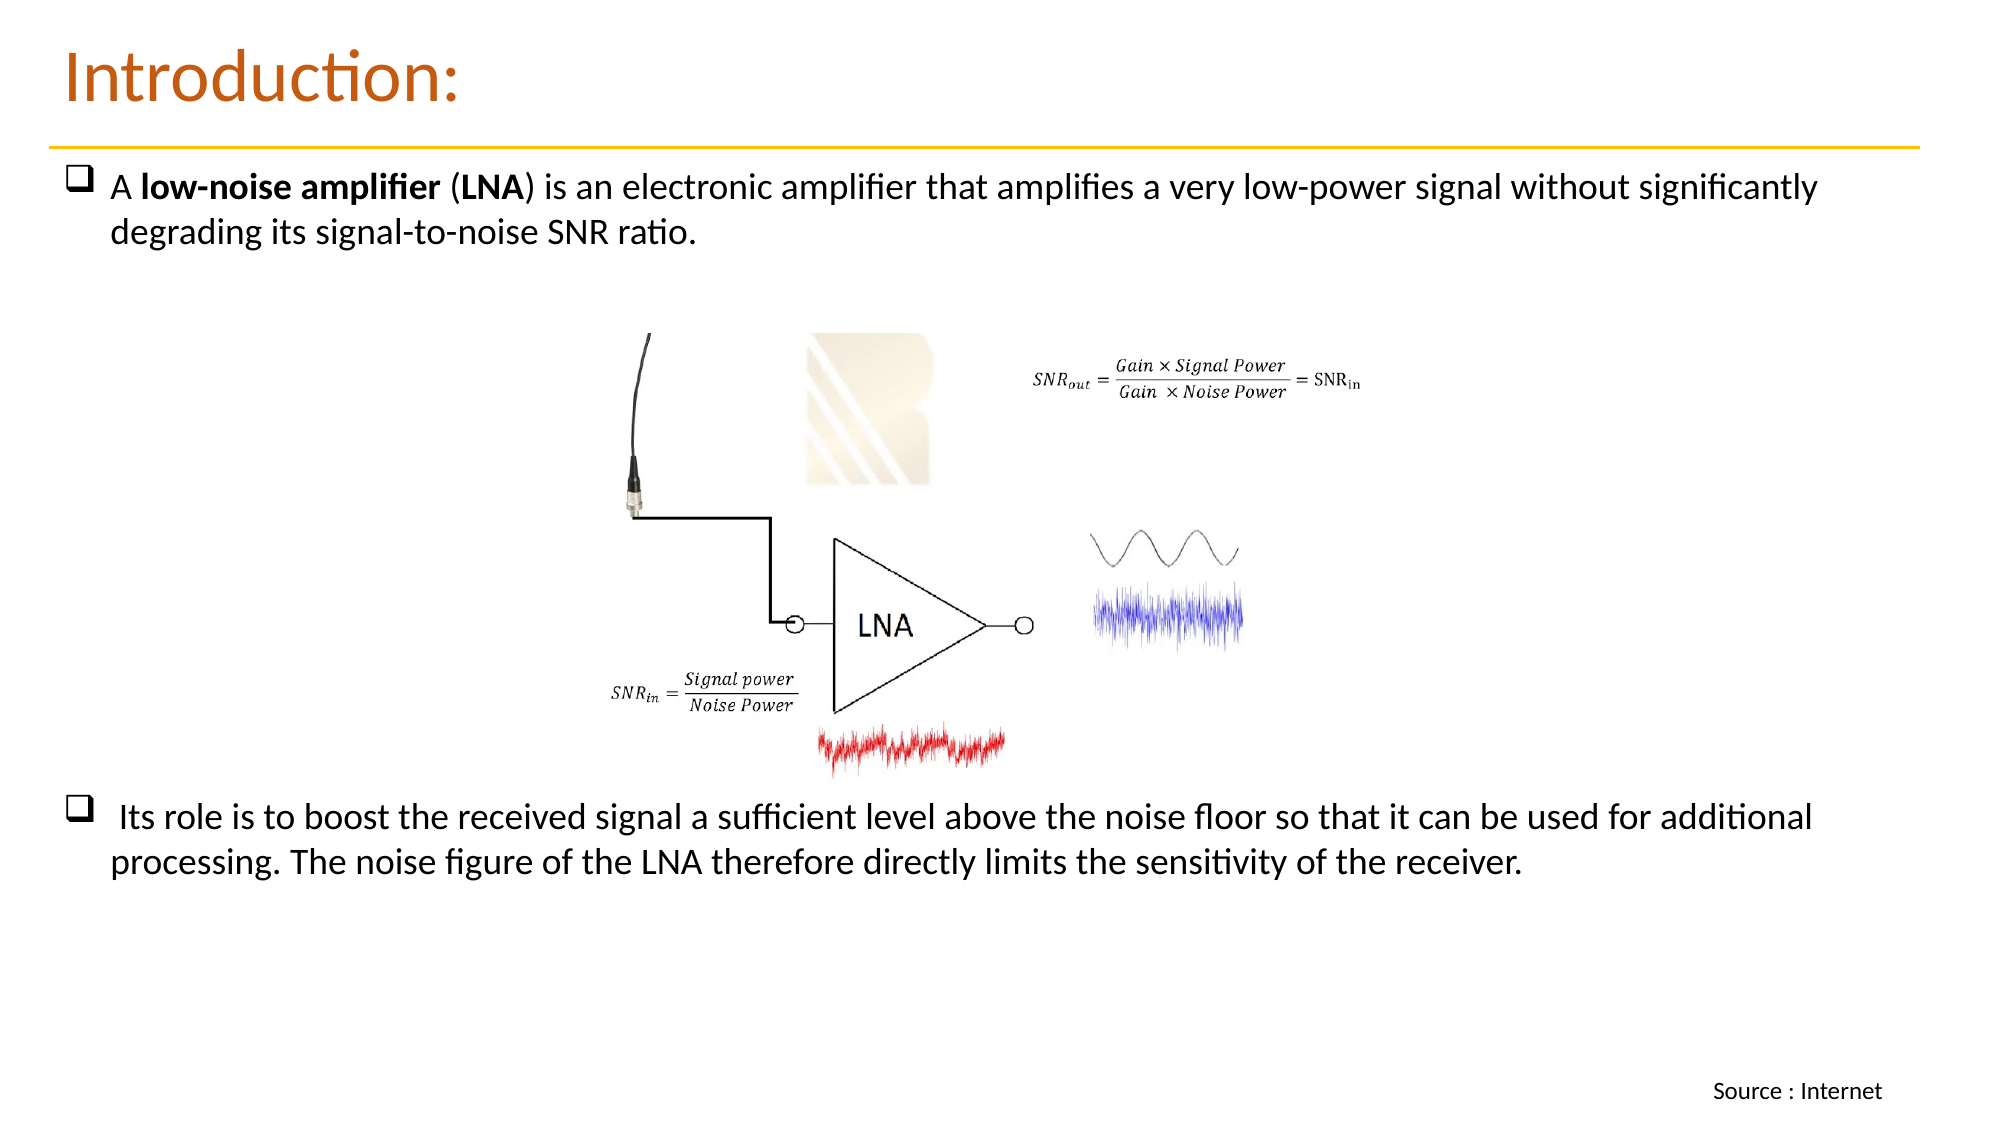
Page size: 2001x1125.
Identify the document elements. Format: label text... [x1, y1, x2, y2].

text_box Introduction: A low-noise amplifier (LNA) is an electronic amplifier that amplifies a very low-power signal without significantly degrading its signal-to-noise SNR ratio. Its role is to boost the received signal a sufficient level above the noise floor so that it can be used for additional processing. The noise figure of the LNA therefore directly limits the sensitivity of the receiver. Source : Internet [48, 148, 1921, 1114]
text_box Introduction: A low-noise amplifier (LNA) is an electronic amplifier that amplifies a very low-power signal without significantly degrading its signal-to-noise SNR ratio. Its role is to boost the received signal a sufficient level above the noise floor so that it can be used for additional processing. The noise figure of the LNA therefore directly limits the sensitivity of the receiver. Source : Internet [48, 19, 1921, 147]
picture [597, 333, 1369, 784]
